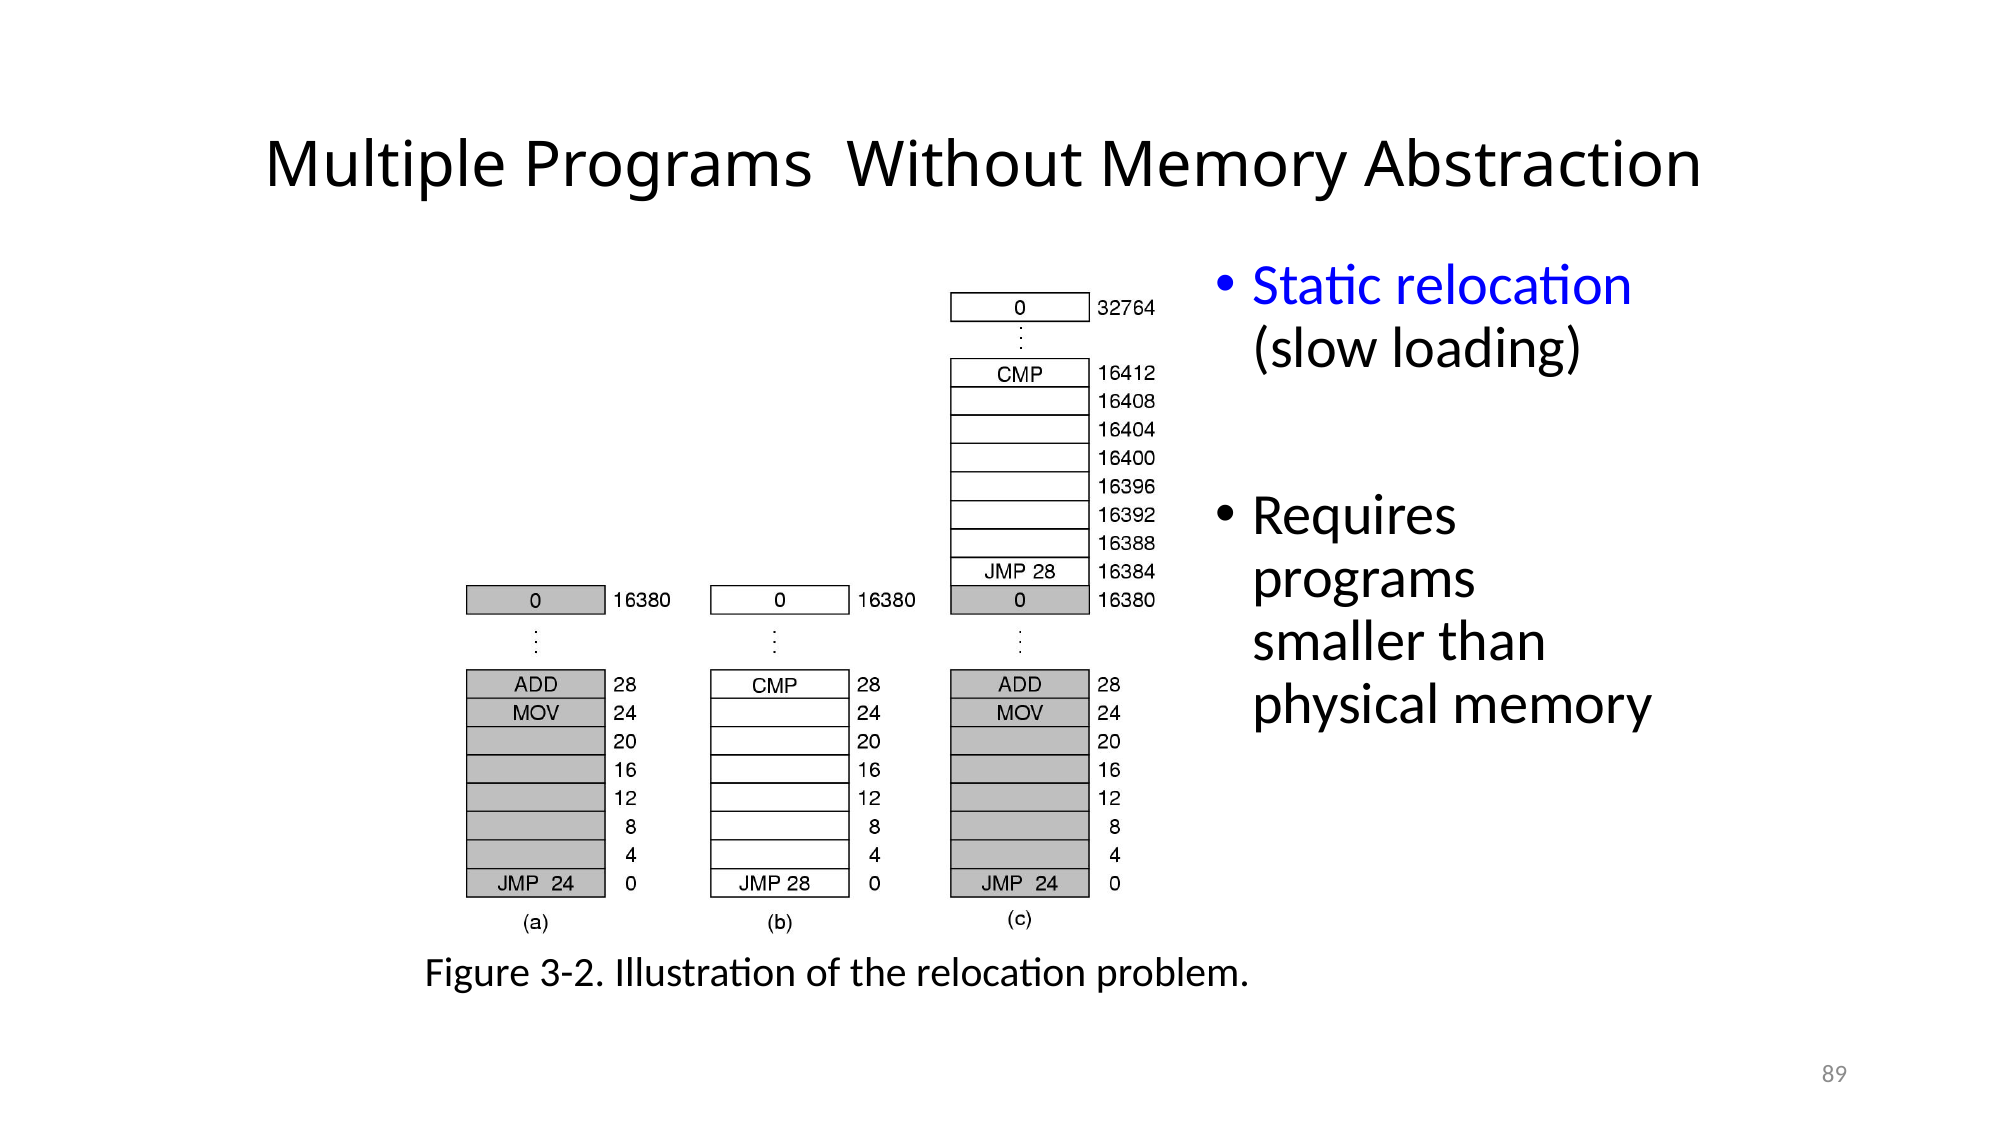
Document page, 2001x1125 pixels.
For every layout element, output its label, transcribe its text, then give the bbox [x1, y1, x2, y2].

title Multiple Programs Without Memory Abstraction [249, 102, 1741, 230]
slide_number 89 [1412, 1042, 1863, 1103]
text_box Figure 3-2. Illustration of the relocation problem. [249, 937, 1435, 1028]
picture [465, 288, 1160, 935]
list Static relocation (slow loading) Requires programs smaller than physical memory [1200, 246, 1675, 1032]
